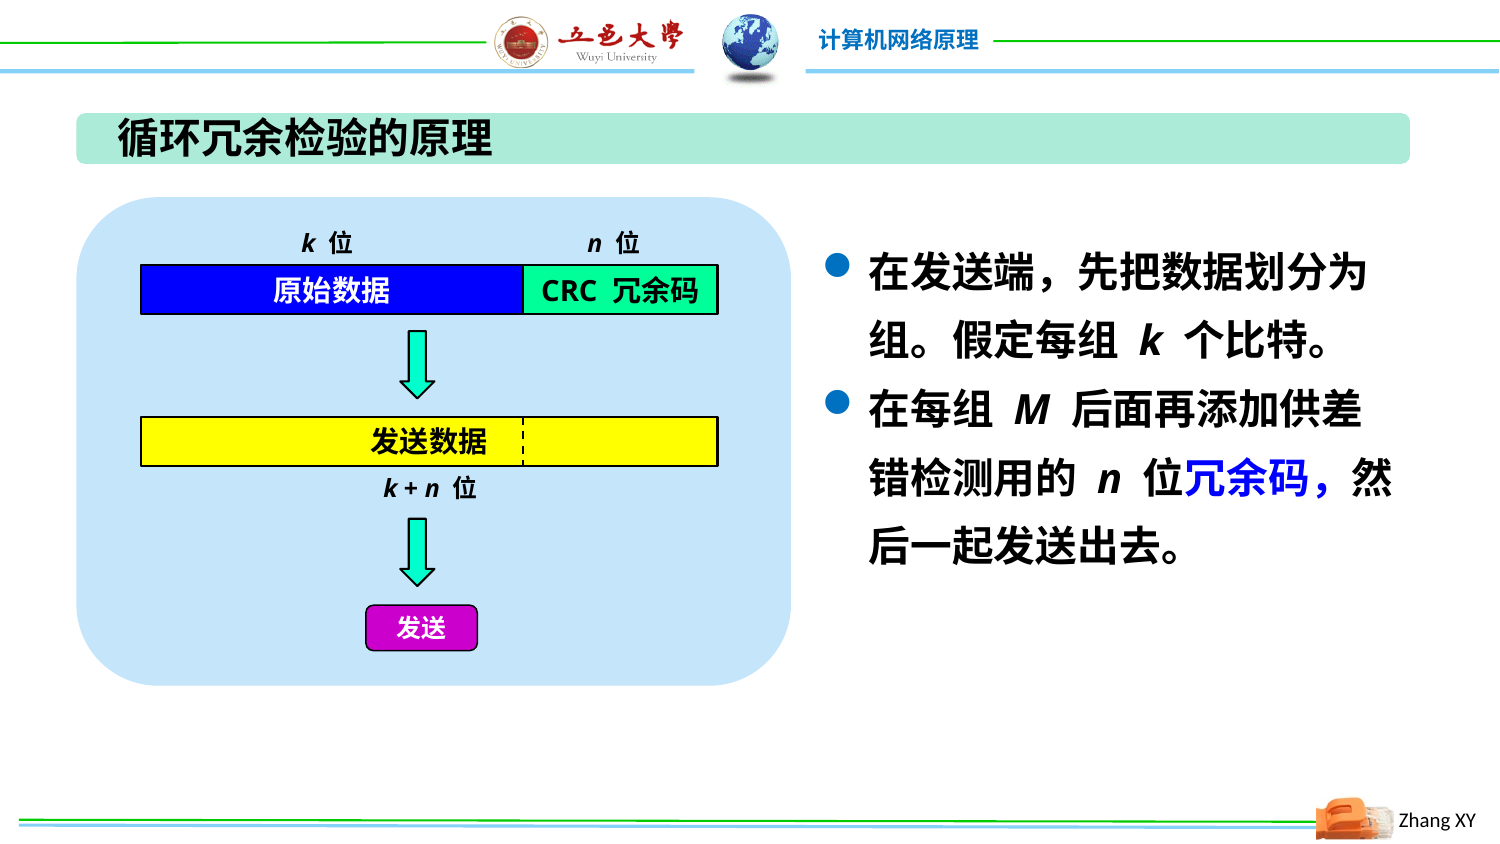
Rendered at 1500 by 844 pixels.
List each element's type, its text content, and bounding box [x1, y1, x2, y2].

text_box [74, 195, 794, 688]
text_box k + n 位 [368, 465, 493, 511]
text_box [398, 329, 437, 401]
text_box CRC 冗余码 [521, 263, 720, 316]
text_box [76, 113, 102, 164]
text_box [509, 113, 1411, 164]
text_box 循环冗余检验的原理 [102, 104, 509, 170]
text_box 发送 [363, 603, 480, 653]
picture [1316, 796, 1394, 840]
text_box 原始数据 [139, 263, 521, 316]
text_box 在发送端，先把数据划分为组。假定每组 k 个比特。 在每组 M 后面再添加供差错检测用的 n 位冗余码，然后一起发送出去。 [807, 219, 1414, 578]
text_box 发送数据 [139, 414, 720, 468]
text_box k 位 [286, 219, 368, 265]
text_box n 位 [572, 219, 655, 265]
picture [720, 12, 780, 88]
picture [494, 15, 697, 69]
text_box [398, 516, 437, 589]
